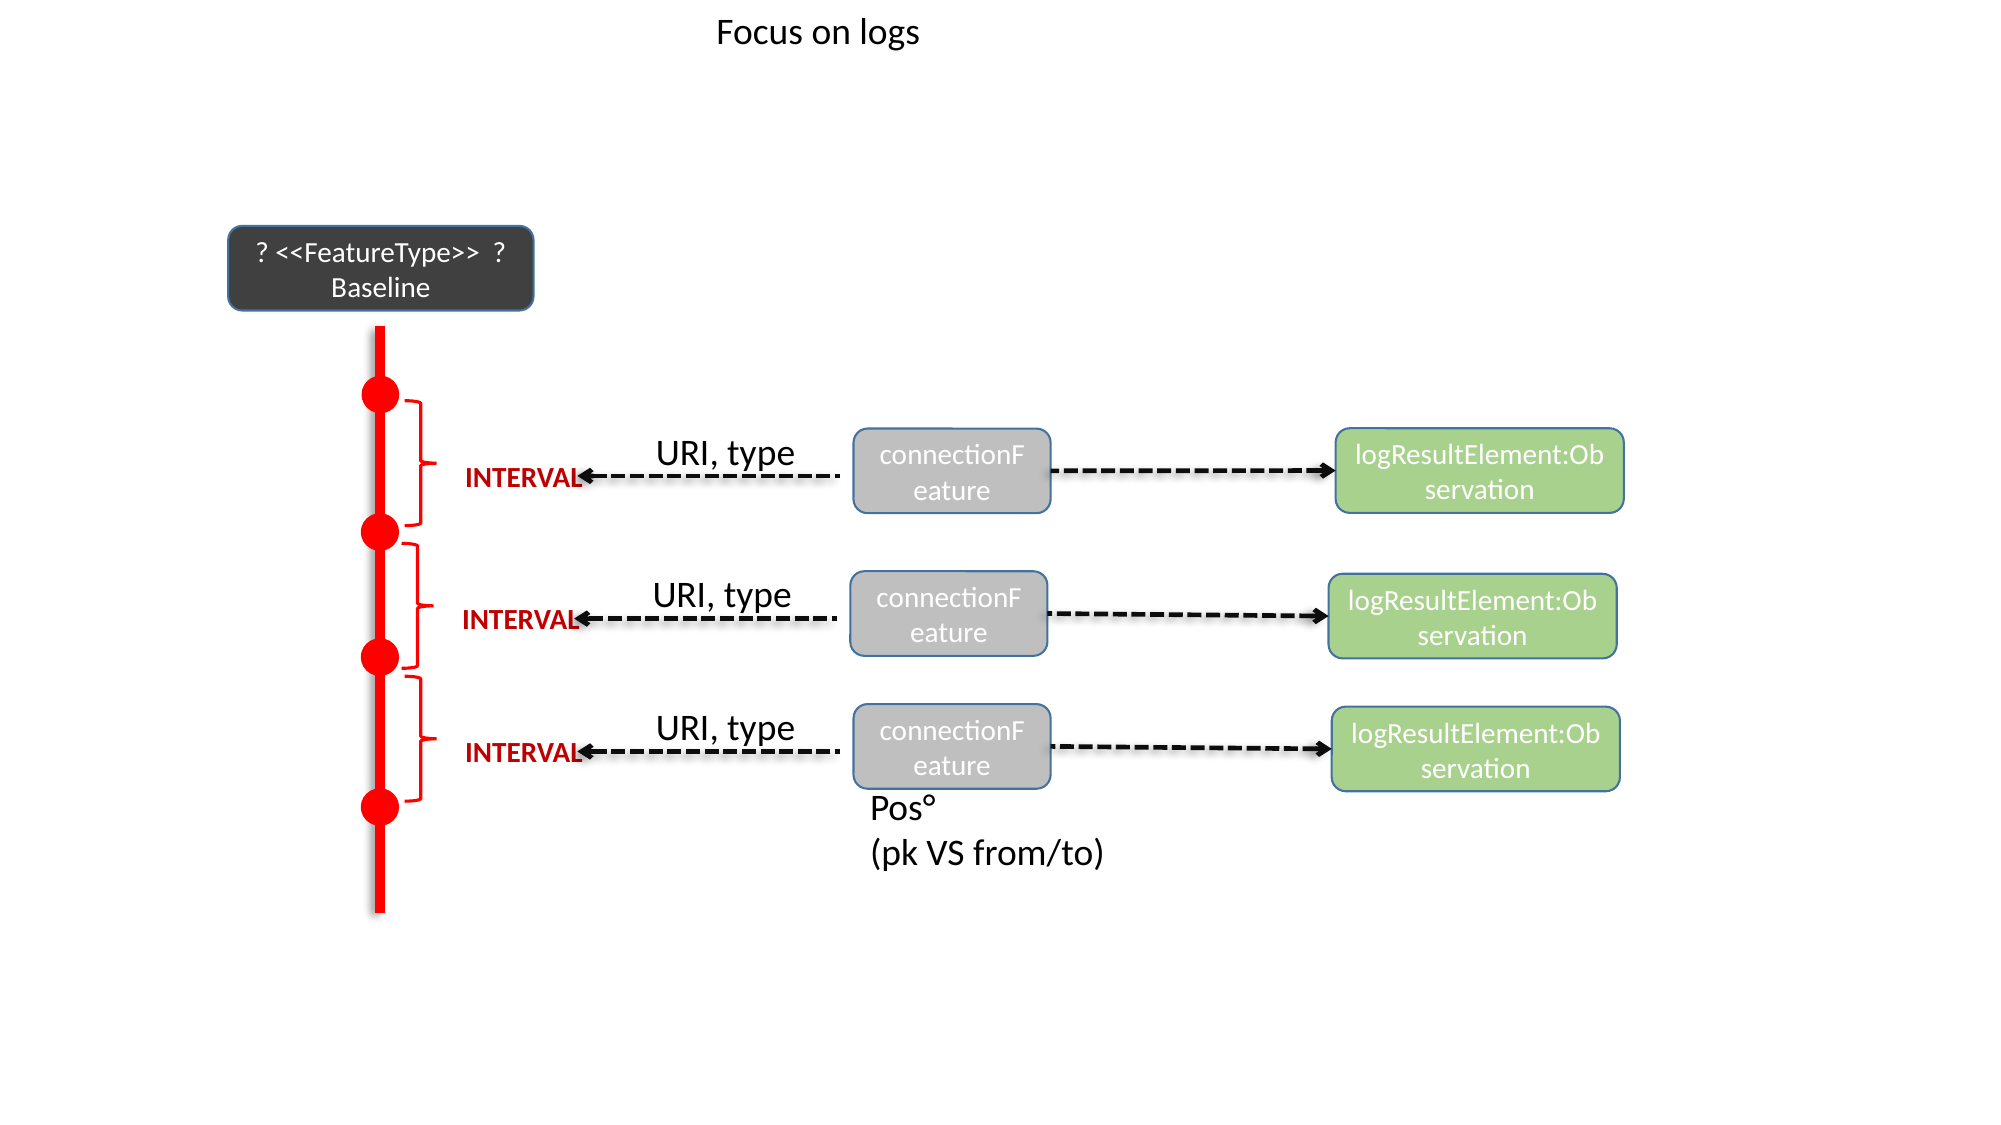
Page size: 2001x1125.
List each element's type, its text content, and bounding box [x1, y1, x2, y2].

text_box URI, type [640, 752, 811, 756]
text_box connectionFeature [849, 570, 1049, 657]
text_box URI, type [637, 563, 807, 618]
text_box [404, 400, 437, 527]
text_box INTERVAL [447, 593, 595, 643]
text_box URI, type [637, 619, 807, 623]
text_box logResultElement:Observation [1330, 705, 1621, 793]
text_box URI, type [640, 477, 811, 481]
text_box connectionFeature [852, 703, 1052, 783]
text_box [1047, 613, 1329, 617]
text_box URI, type [640, 695, 811, 751]
text_box logResultElement:Observation [1334, 427, 1625, 514]
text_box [360, 375, 400, 826]
text_box URI, type [640, 420, 811, 475]
text_box [401, 542, 434, 669]
text_box INTERVAL [450, 726, 598, 776]
text_box Pos° (pk VS from/to) [855, 775, 1120, 926]
text_box ? <<FeatureType>> ? Baseline [227, 224, 535, 312]
text_box logResultElement:Observation [1327, 572, 1618, 660]
text_box INTERVAL [450, 450, 598, 501]
text_box [404, 675, 437, 802]
text_box Focus on logs [701, 0, 936, 60]
text_box connectionFeature [852, 427, 1052, 515]
